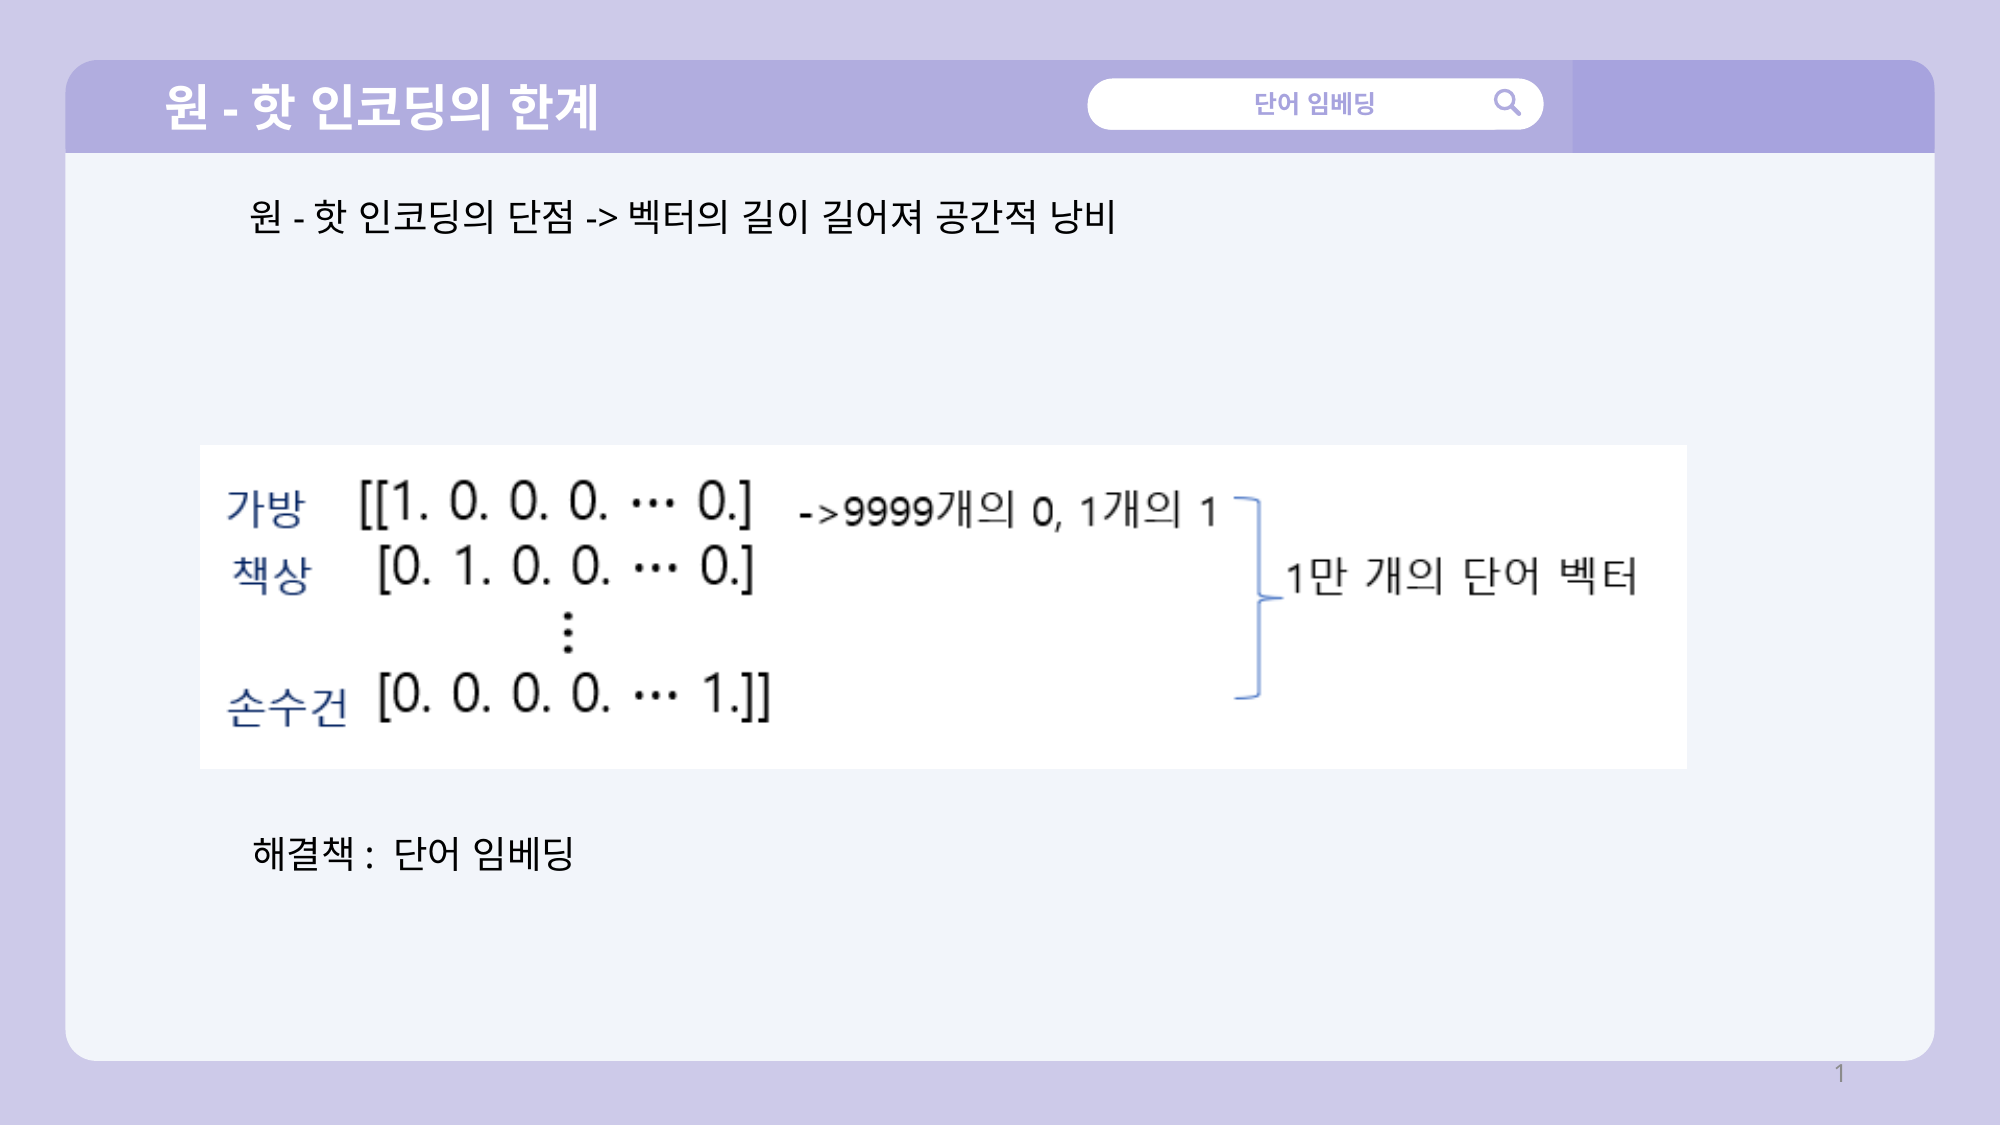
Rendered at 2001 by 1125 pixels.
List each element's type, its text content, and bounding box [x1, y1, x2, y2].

text_box 해결책: 단어 임베딩 [237, 823, 592, 884]
text_box 원-핫 인코딩의 단점->벡터의 길이 길어져 공간적 낭비 [234, 186, 1134, 247]
text_box [64, 147, 1936, 1062]
picture [199, 445, 1687, 769]
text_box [65, 60, 1935, 153]
slide_number 1 [1412, 1042, 1863, 1103]
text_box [1087, 78, 1544, 130]
